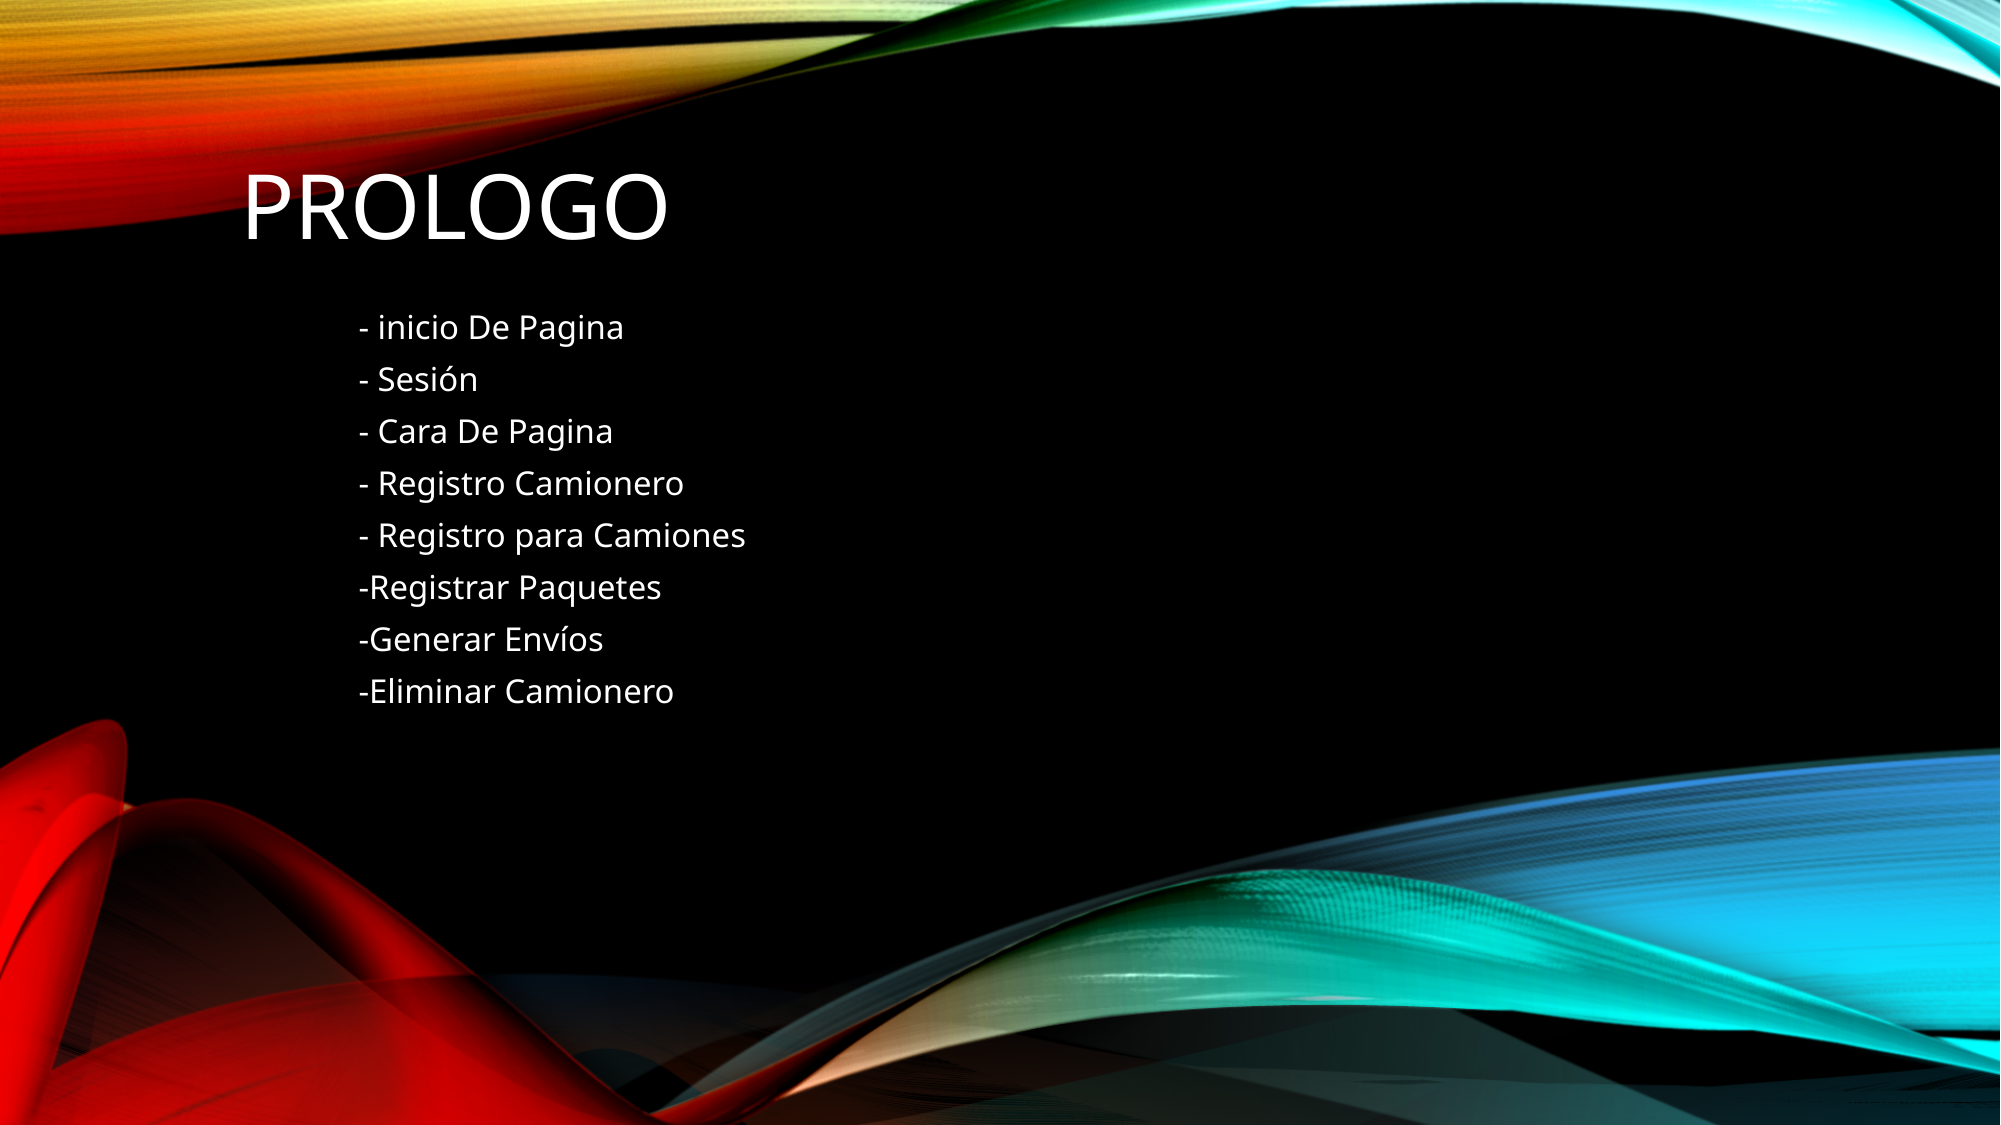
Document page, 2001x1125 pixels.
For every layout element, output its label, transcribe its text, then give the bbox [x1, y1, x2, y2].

subtitle - inicio De Pagina - Sesión - Cara De Pagina - Registro Camionero - Registro para Camiones -Registrar Paquetes -Generar Envíos -Eliminar Camionero [225, 304, 1061, 777]
picture [0, 717, 2000, 1125]
picture [0, 0, 2000, 237]
title Prologo [225, 154, 1775, 267]
